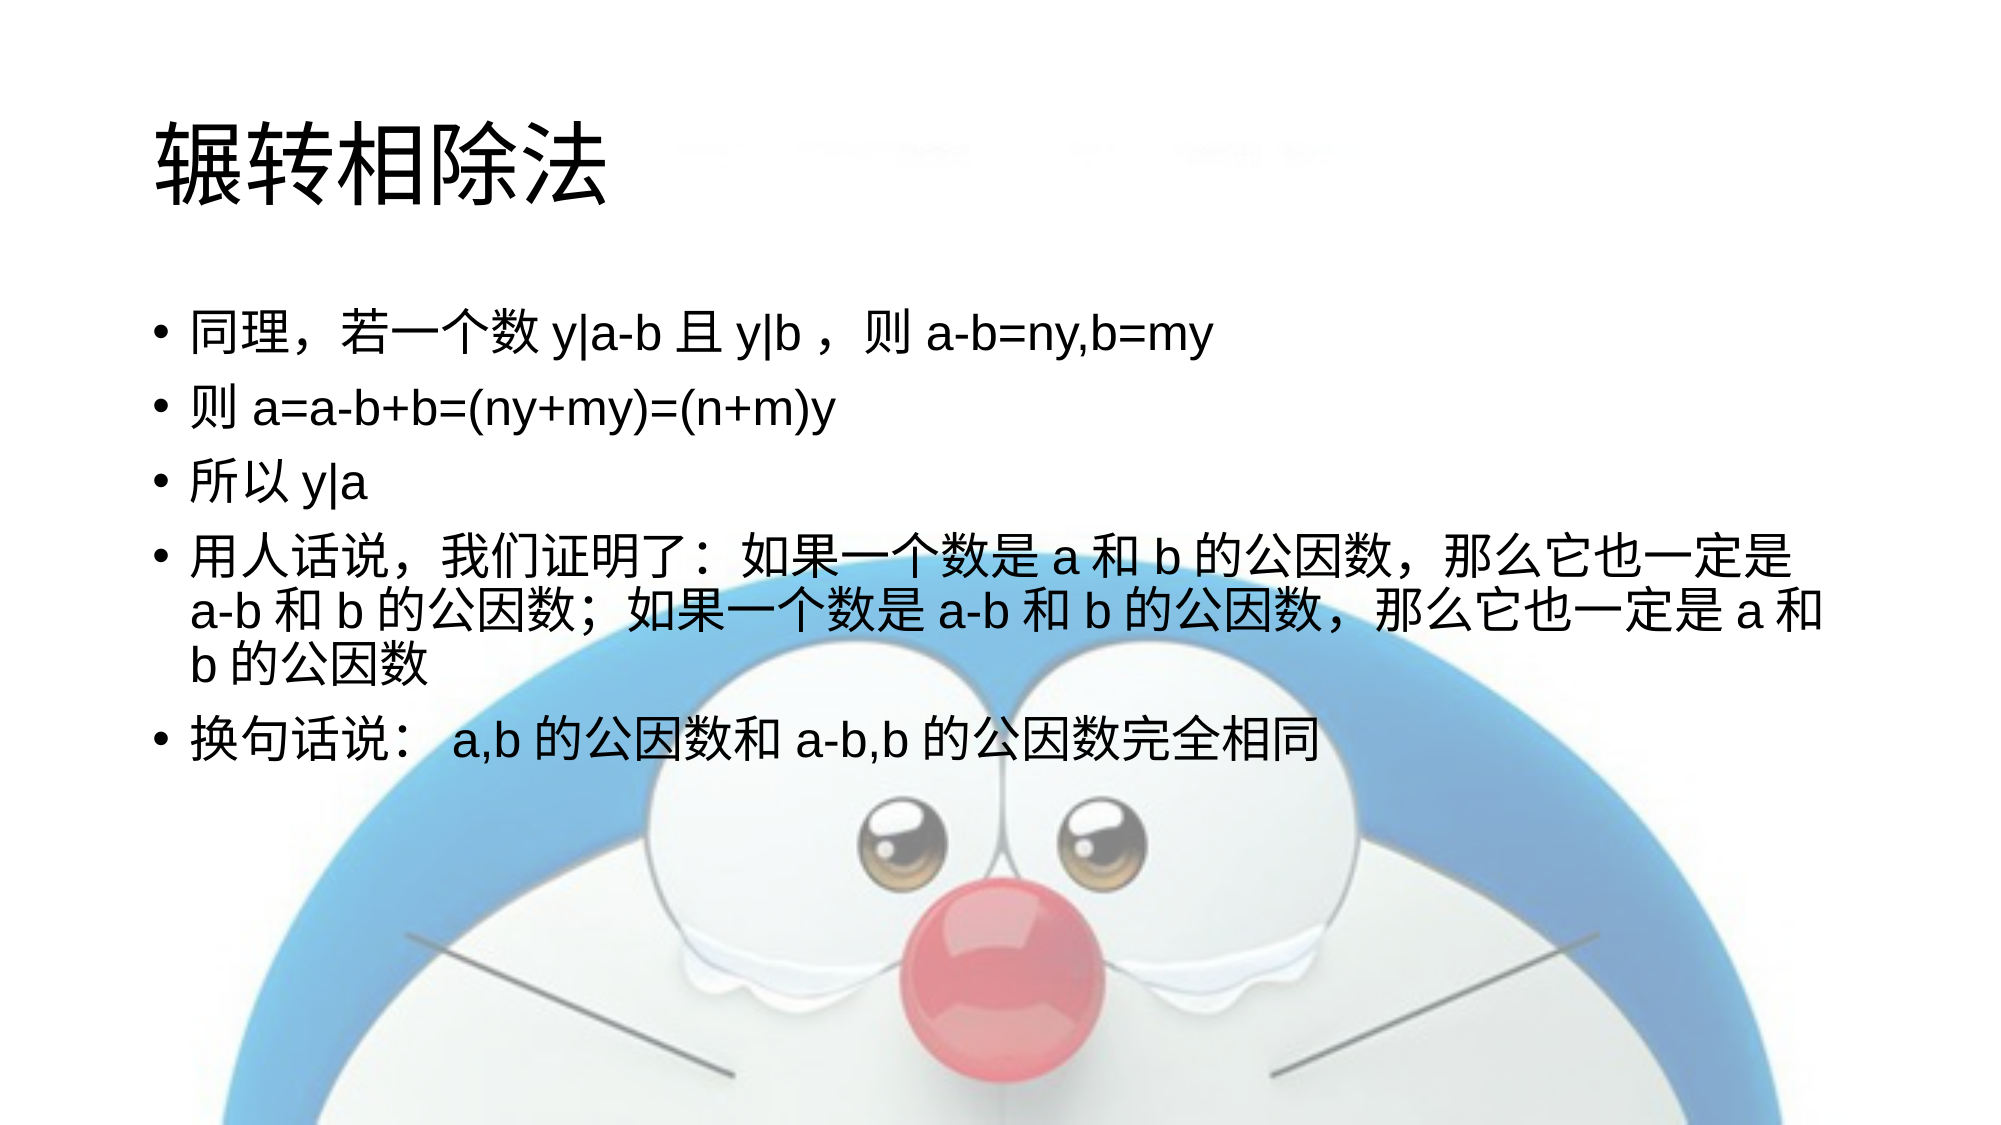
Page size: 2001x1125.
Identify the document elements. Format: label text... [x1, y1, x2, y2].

title 辗转相除法 [137, 59, 1863, 278]
list 同理，若一个数y|a-b且y|b，则a-b=ny,b=my 则a=a-b+b=(ny+my)=(n+m)y 所以y|a 用人话说，我们证明了：如果一个数是a和b的公因数，那么它也一定是a-b和b的公因数；如果一个数是a-b和b的公因数，那么它也一定是a和b的公因数 换句话说：a,b的公因数和a-b,b的公因数完全相同 [137, 299, 1863, 1014]
